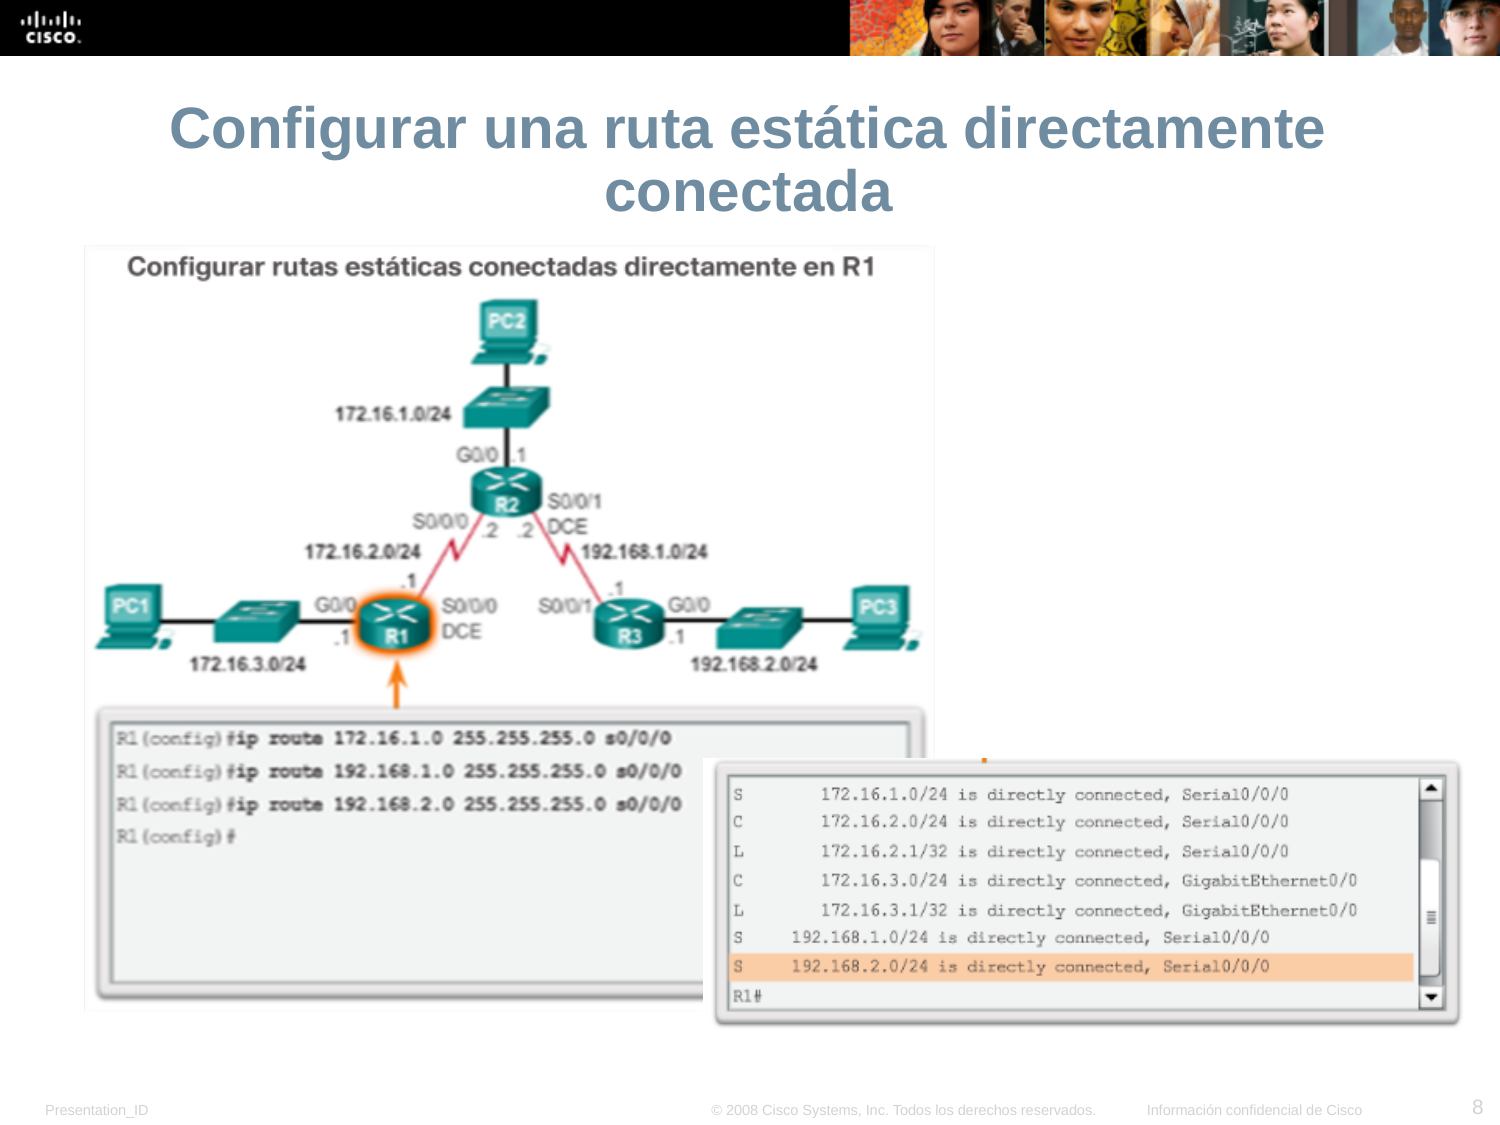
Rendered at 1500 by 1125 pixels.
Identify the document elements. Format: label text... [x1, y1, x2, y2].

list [77, 245, 1464, 1012]
picture [0, 0, 1500, 56]
picture [703, 758, 1464, 1034]
title Configurar una ruta estática directamente conectada [13, 91, 1484, 226]
